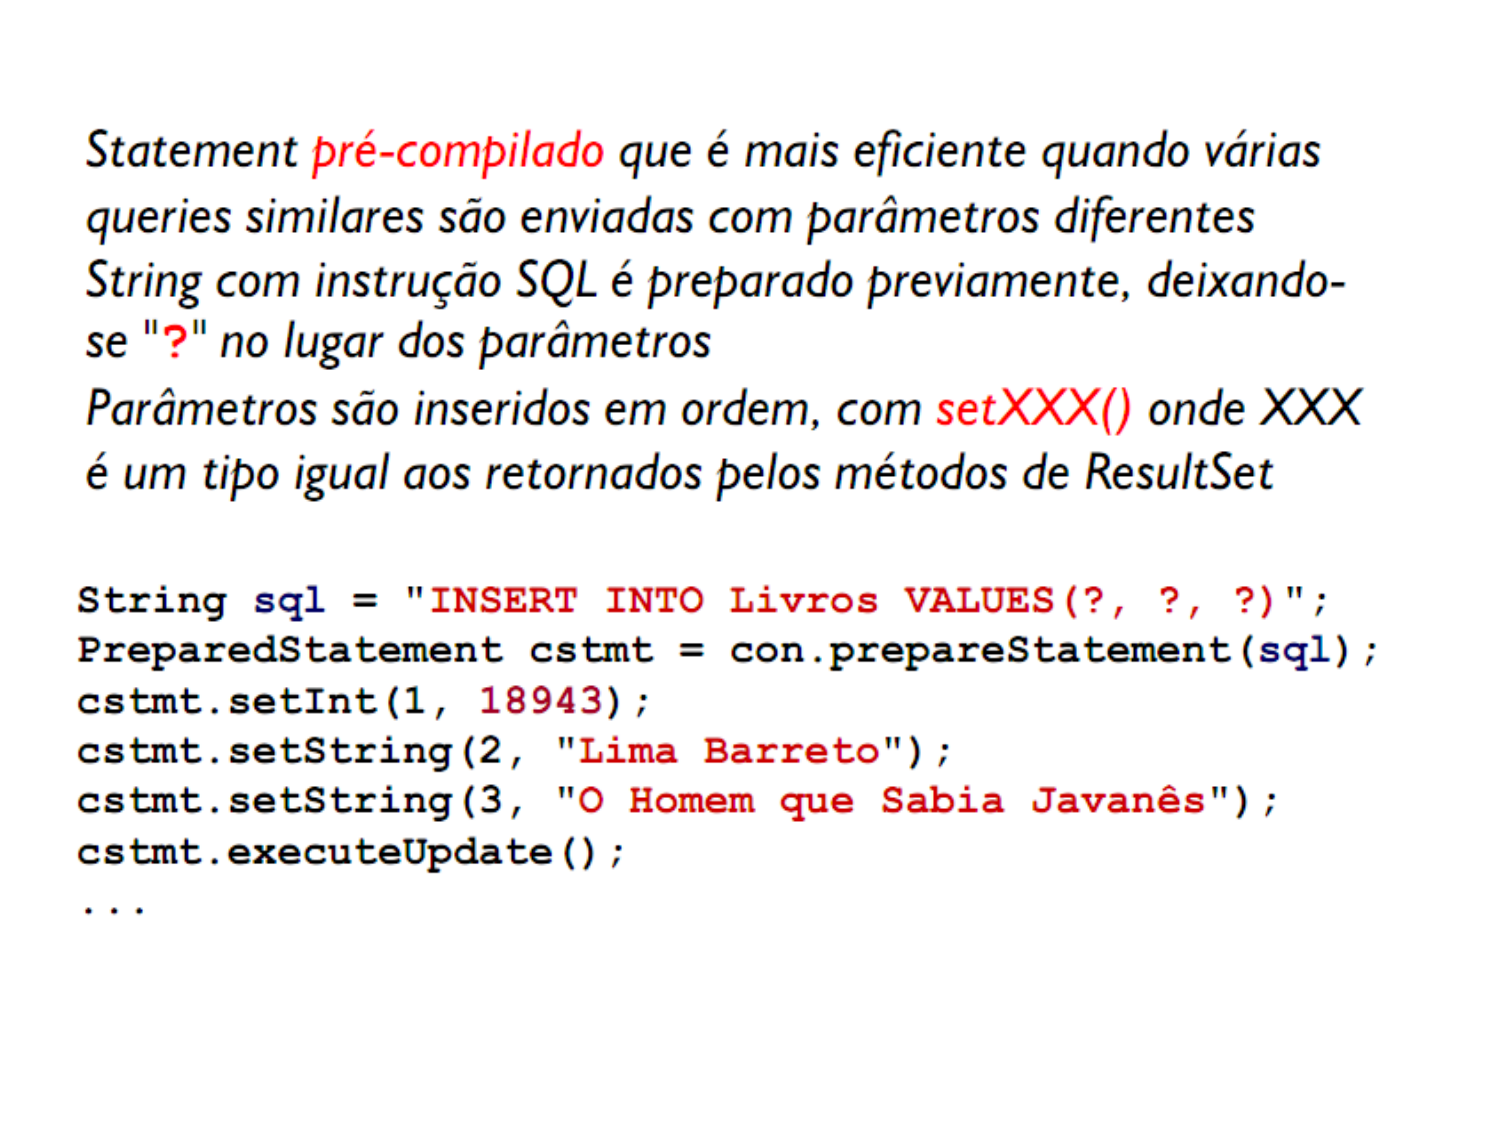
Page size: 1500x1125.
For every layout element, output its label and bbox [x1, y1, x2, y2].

picture [64, 573, 1425, 928]
picture [64, 101, 1387, 516]
